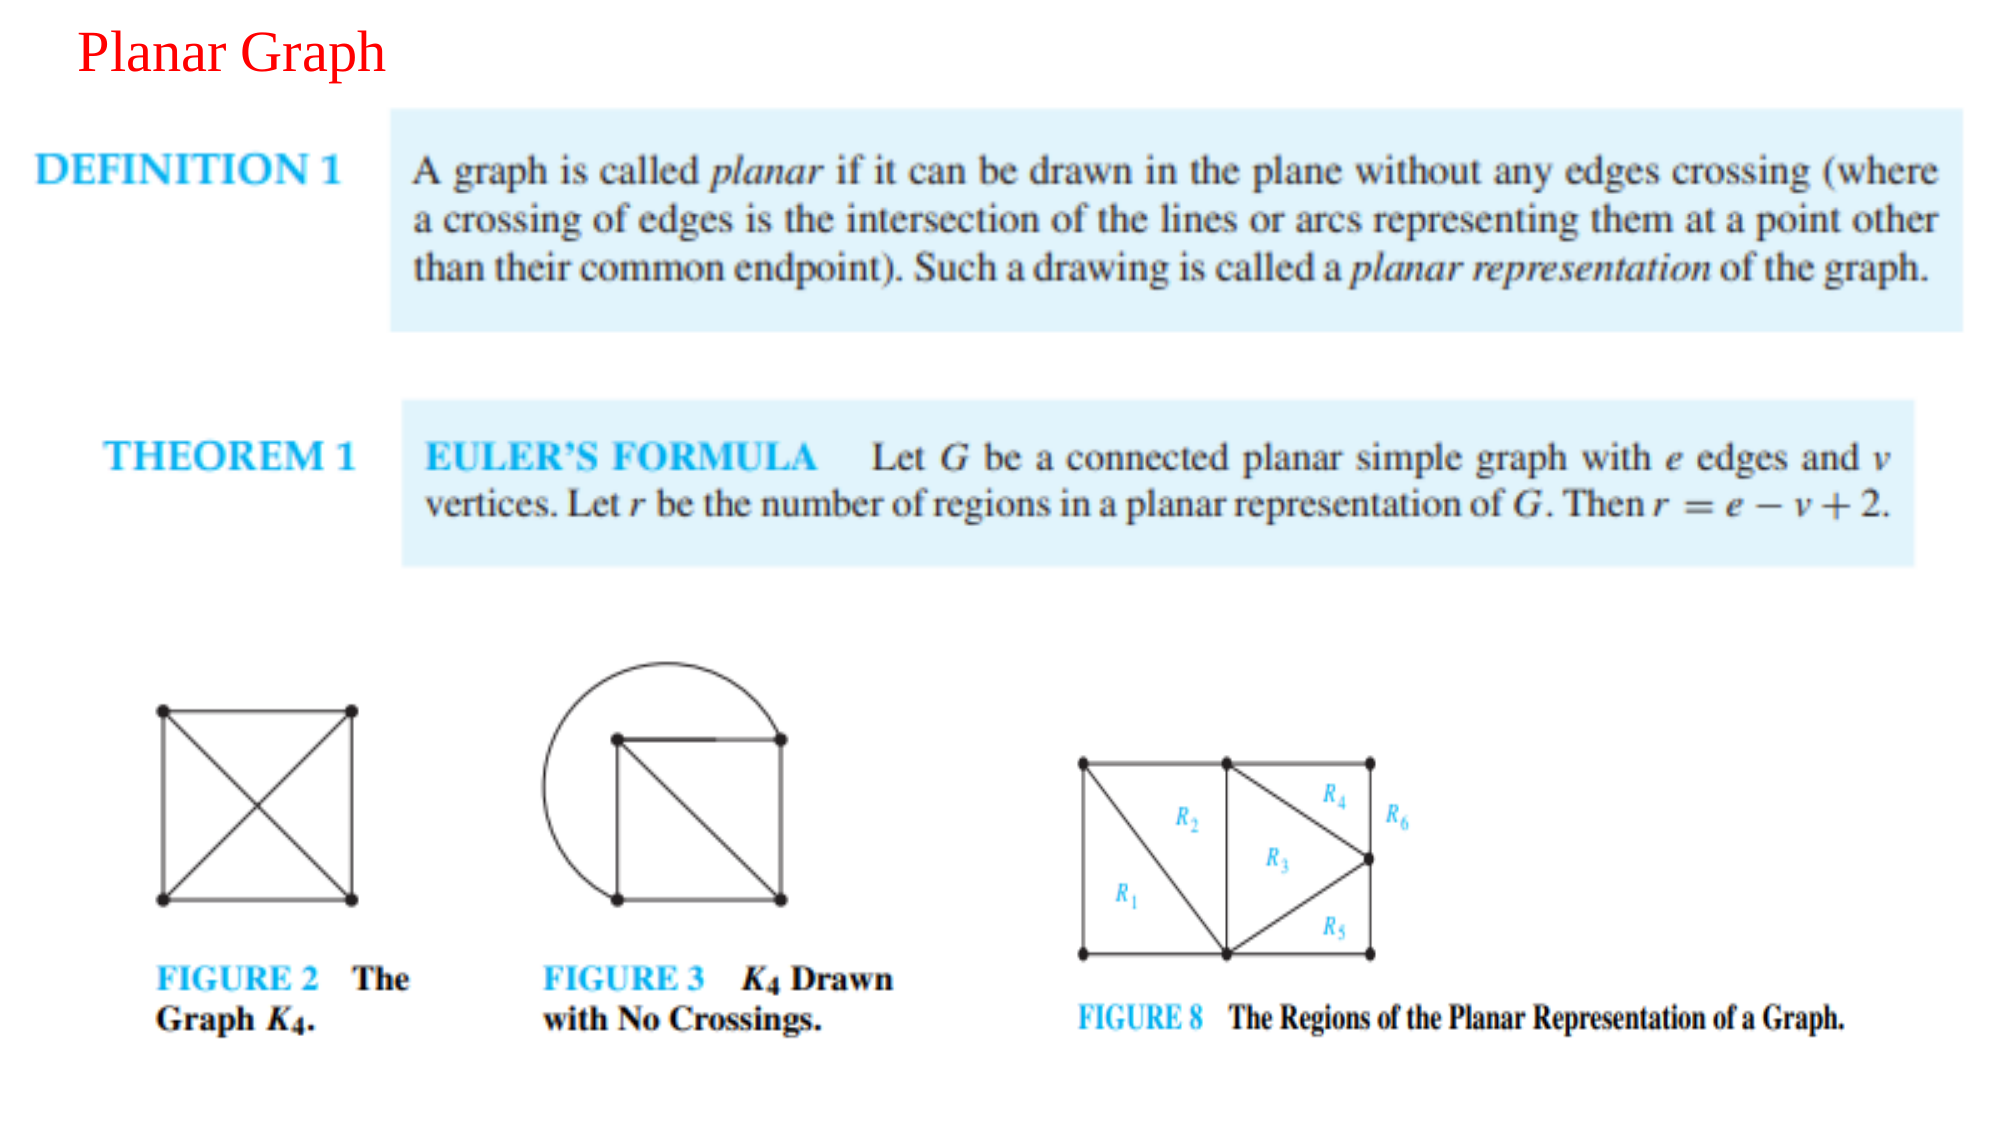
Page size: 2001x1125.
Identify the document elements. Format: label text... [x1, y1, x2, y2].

text_box Planar Graph [63, 5, 781, 91]
picture [21, 91, 2000, 1091]
picture [1030, 726, 1937, 1091]
